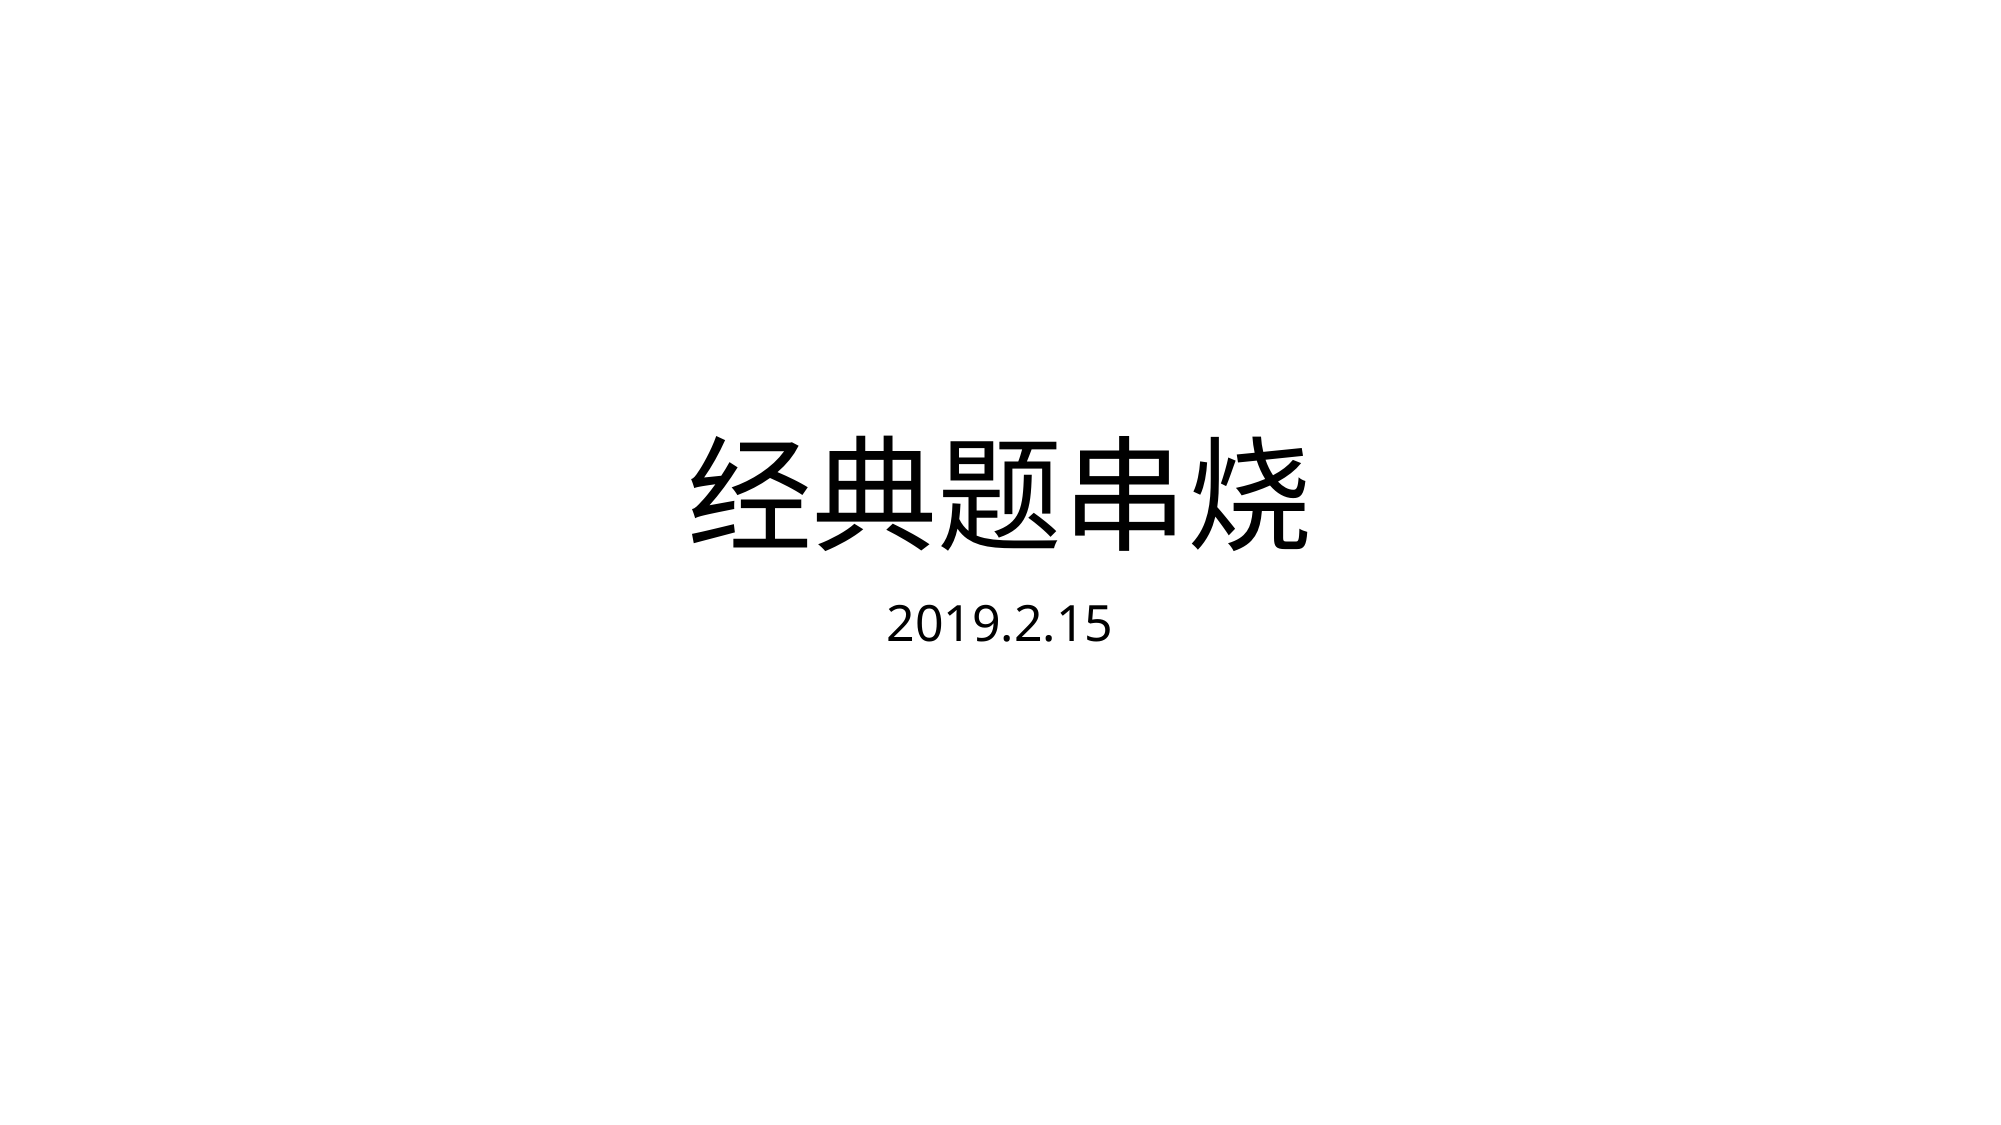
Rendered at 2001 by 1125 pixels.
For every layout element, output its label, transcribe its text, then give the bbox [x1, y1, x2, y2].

subtitle 2019.2.15 [249, 590, 1750, 863]
title 经典题串烧 [249, 184, 1750, 576]
